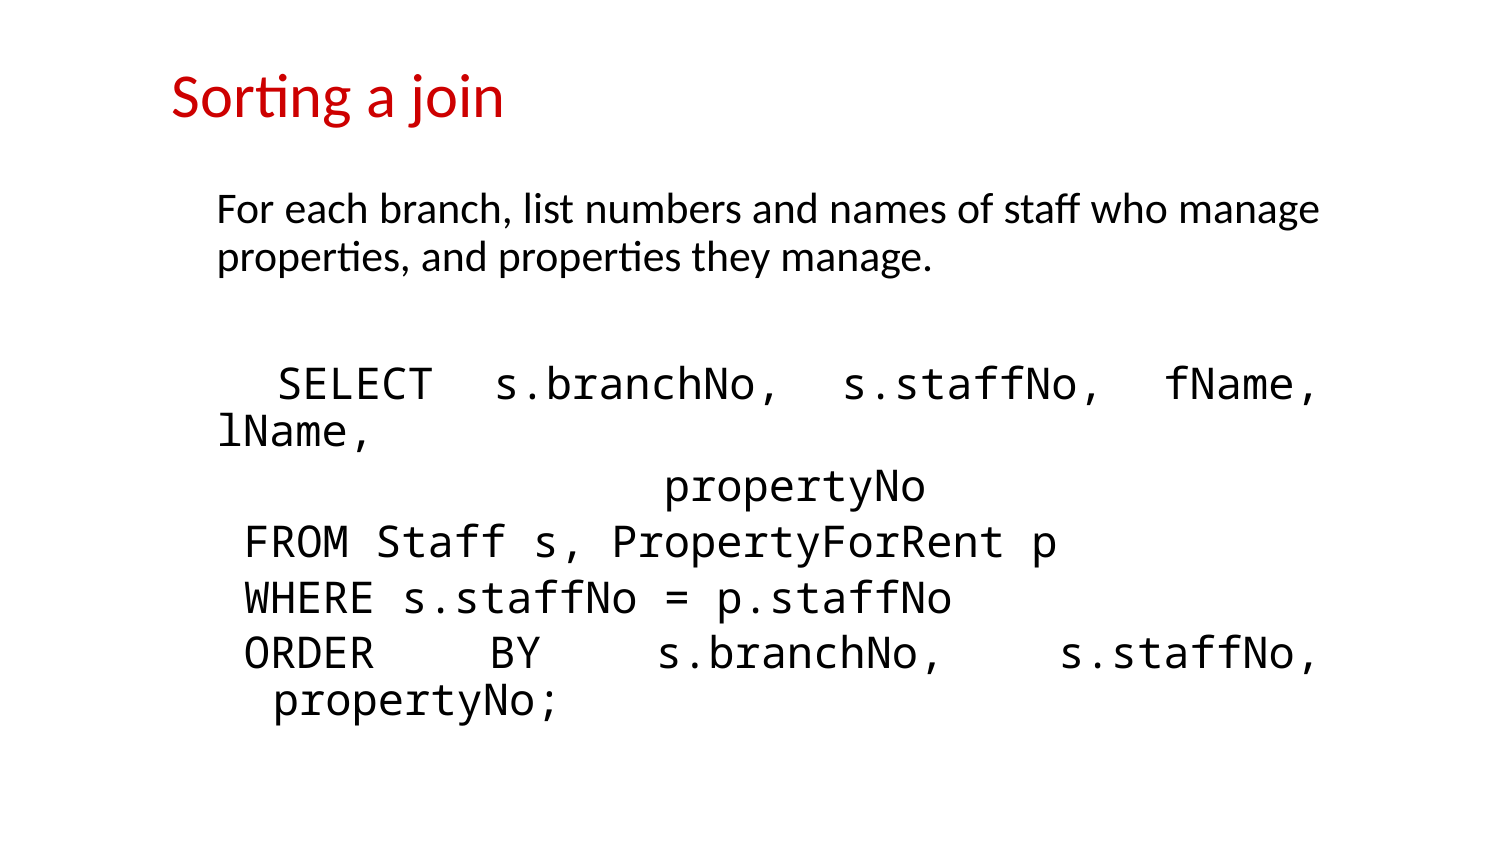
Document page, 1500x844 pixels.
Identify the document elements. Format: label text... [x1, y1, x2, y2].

list For each branch, list numbers and names of staff who manage properties, and properties they manage. SELECT s.branchNo, s.staffNo, fName, lName, propertyNo FROM Staff s, PropertyForRent p WHERE s.staffNo = p.staffNo ORDER BY s.branchNo, s.staffNo, propertyNo; [176, 180, 1333, 756]
title Sorting a join [160, 63, 1192, 132]
